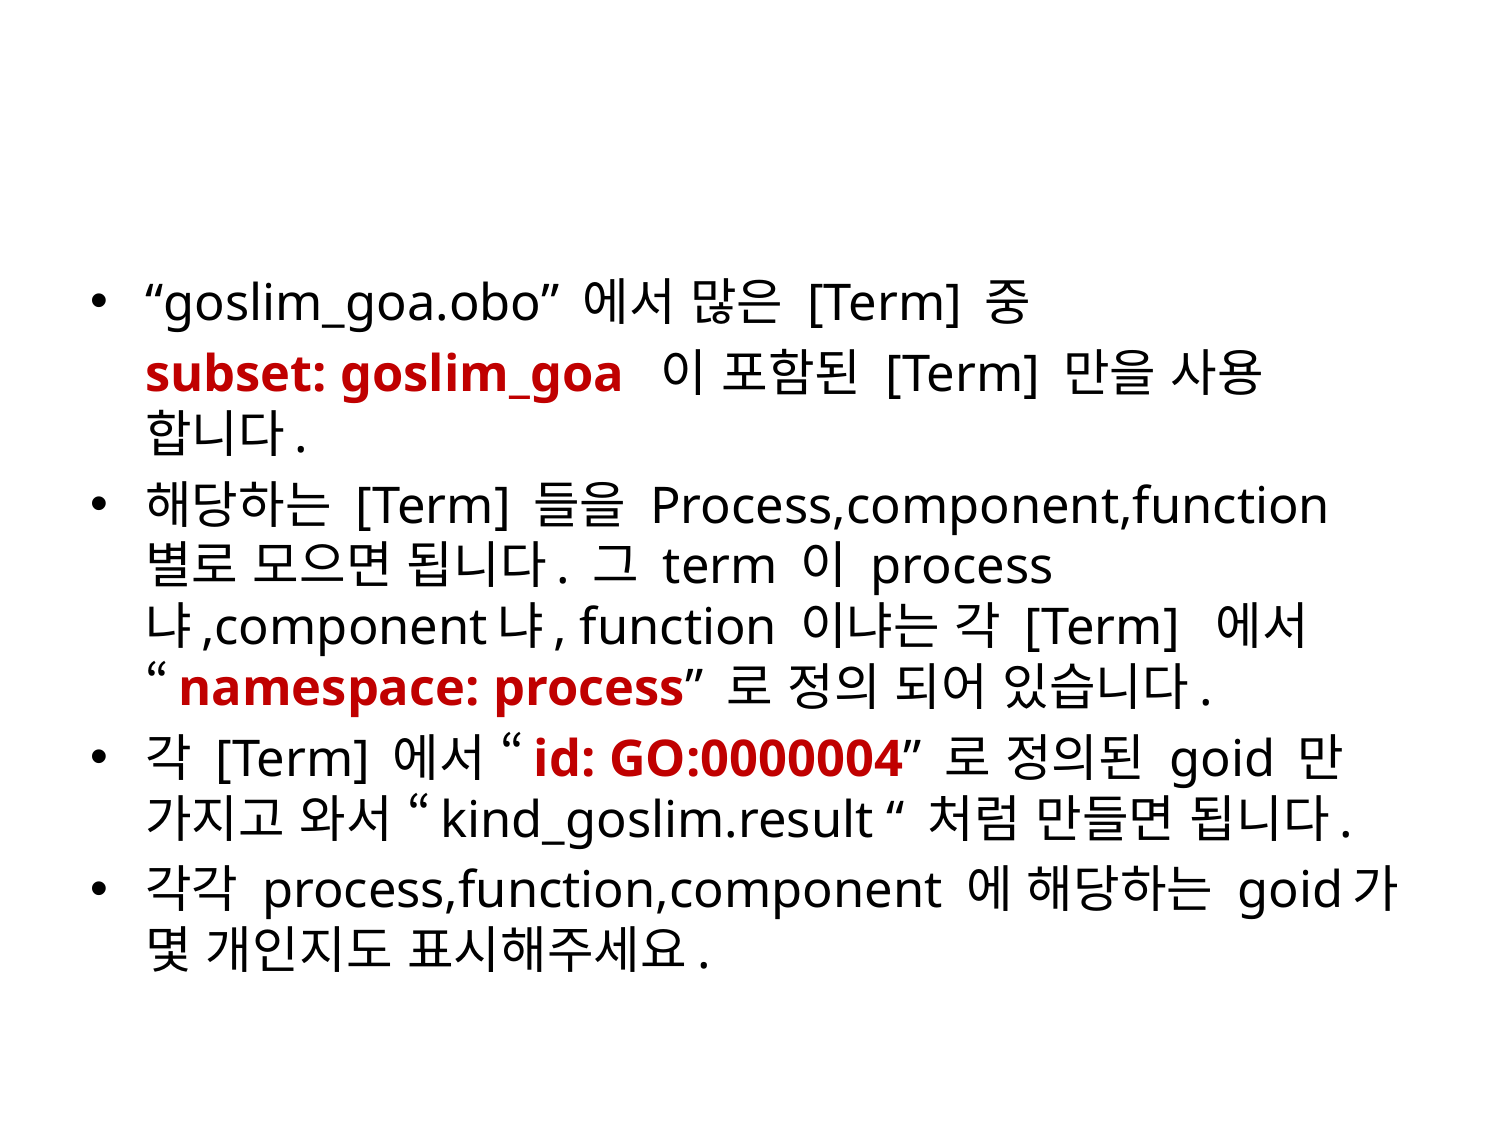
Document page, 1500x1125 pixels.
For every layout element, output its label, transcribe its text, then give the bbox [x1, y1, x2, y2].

list “goslim_goa.obo” 에서 많은 [Term] 중 subset: goslim_goa 이 포함된 [Term] 만을 사용 합니다. 해당하는 [Term] 들을 Process,component,function 별로 모으면 됩니다. 그 term 이 process 냐,component냐, function 이냐는 각 [Term] 에서 “namespace: process” 로 정의 되어 있습니다. 각 [Term] 에서 “id: GO:0000004” 로 정의된 goid 만 가지고 와서 “kind_goslim.result “ 처럼 만들면 됩니다. 각각 process,function,component 에 해당하는 goid가 몇 개인지도 표시해주세요. [75, 262, 1425, 1005]
